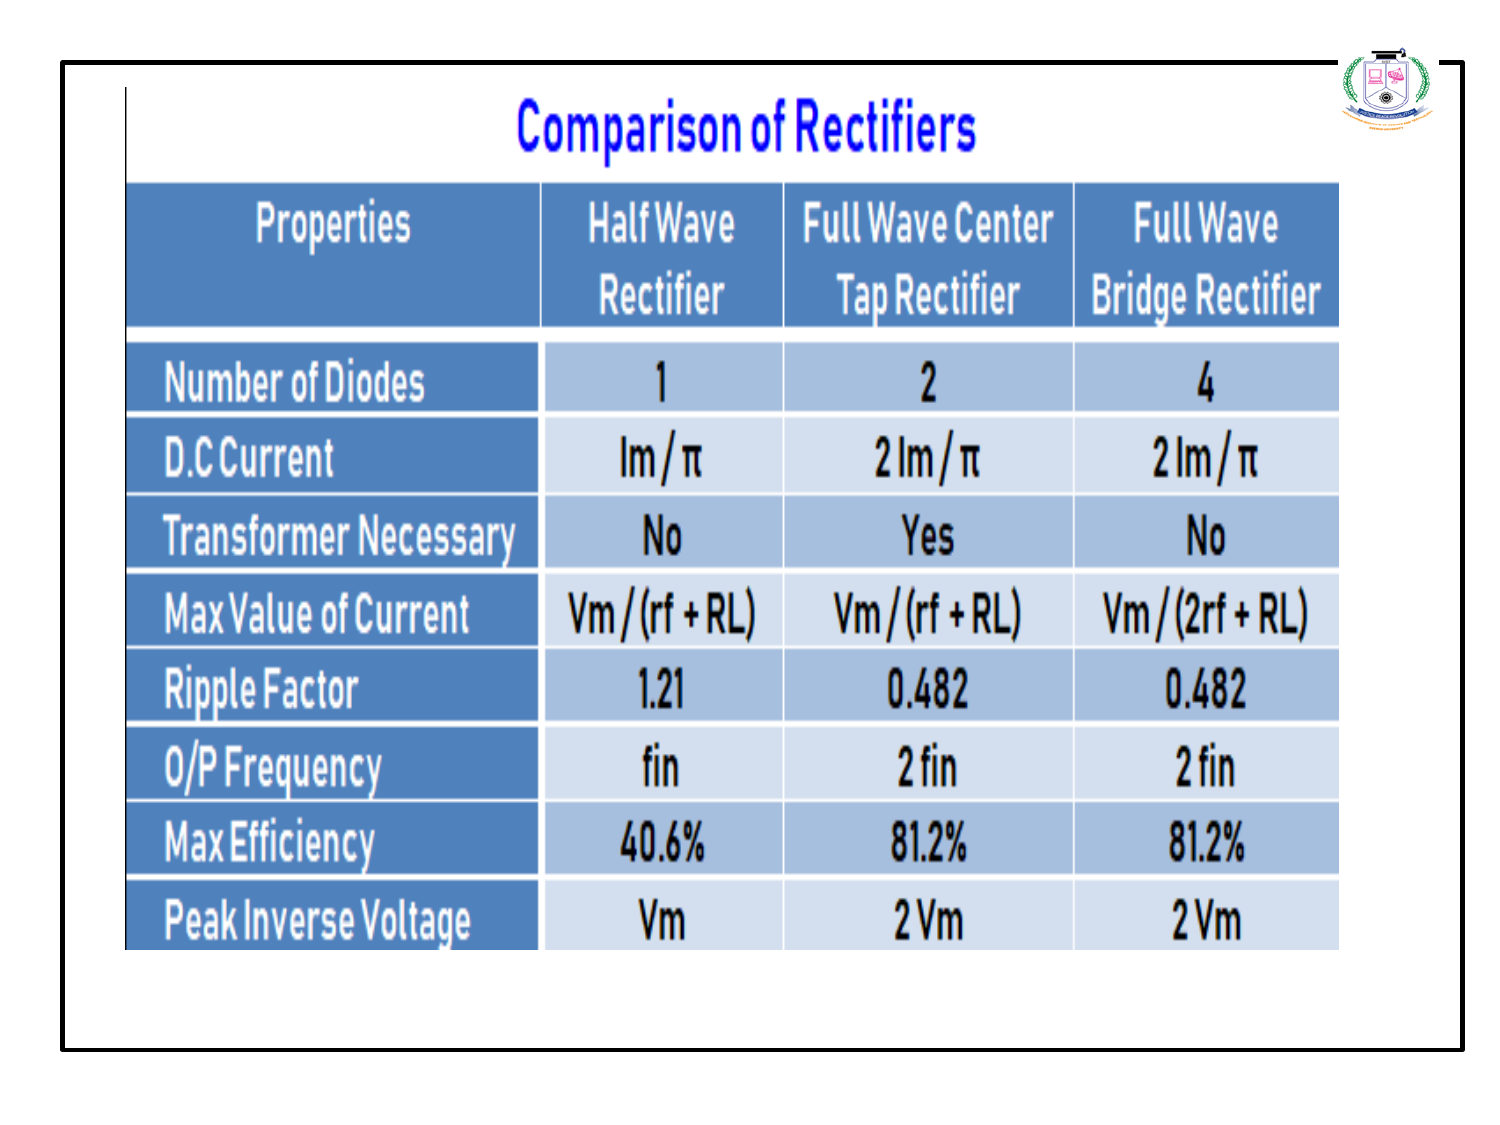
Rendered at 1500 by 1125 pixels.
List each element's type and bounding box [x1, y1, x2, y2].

text_box [60, 60, 1465, 1052]
picture [124, 37, 1440, 951]
